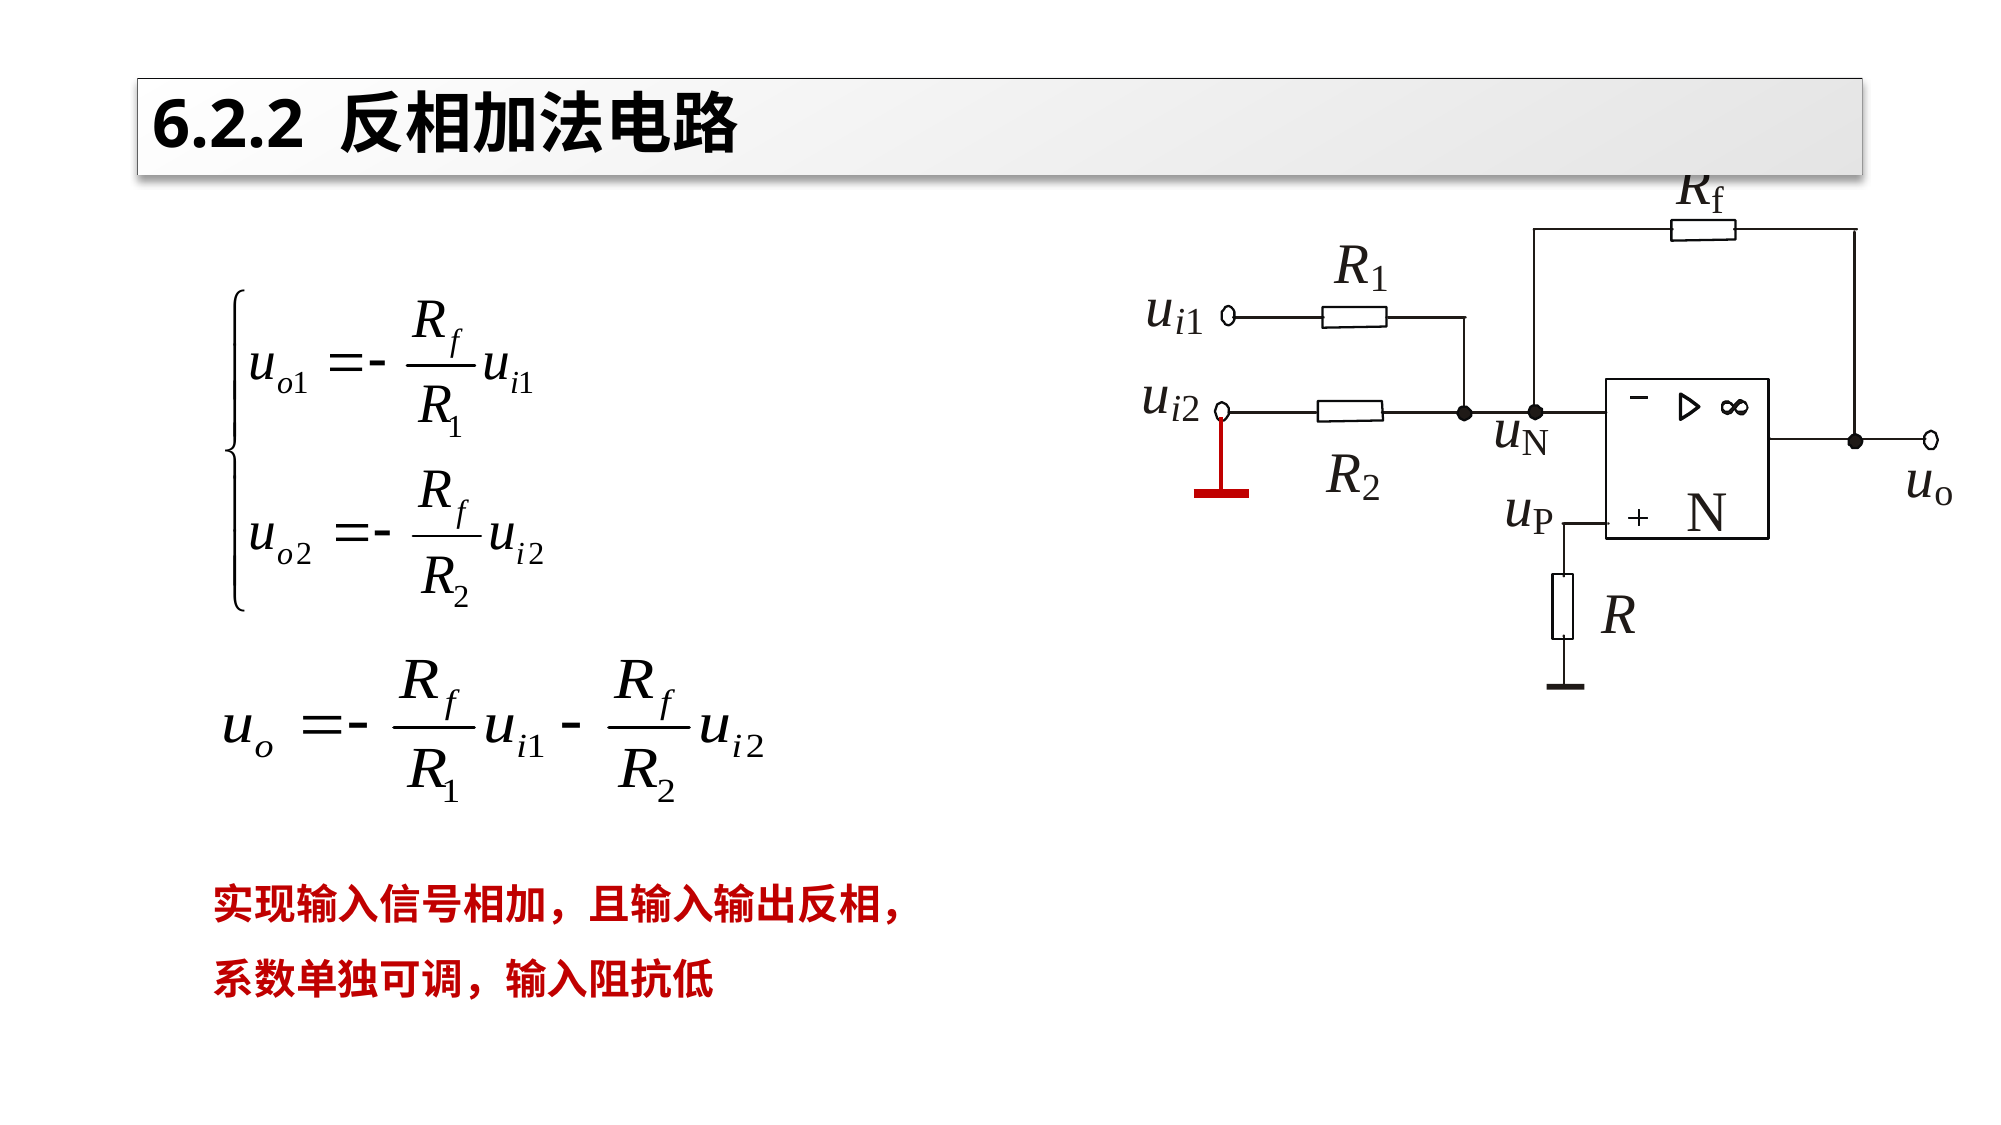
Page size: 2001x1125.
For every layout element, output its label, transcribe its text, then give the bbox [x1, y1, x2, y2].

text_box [213, 640, 779, 816]
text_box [213, 279, 561, 623]
title 6.2.2 反相加法电路 [137, 77, 1863, 175]
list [1125, 148, 1963, 695]
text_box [1193, 417, 1249, 494]
text_box 实现输入信号相加，且输入输出反相，系数单独可调，输入阻抗低 [197, 845, 924, 1010]
